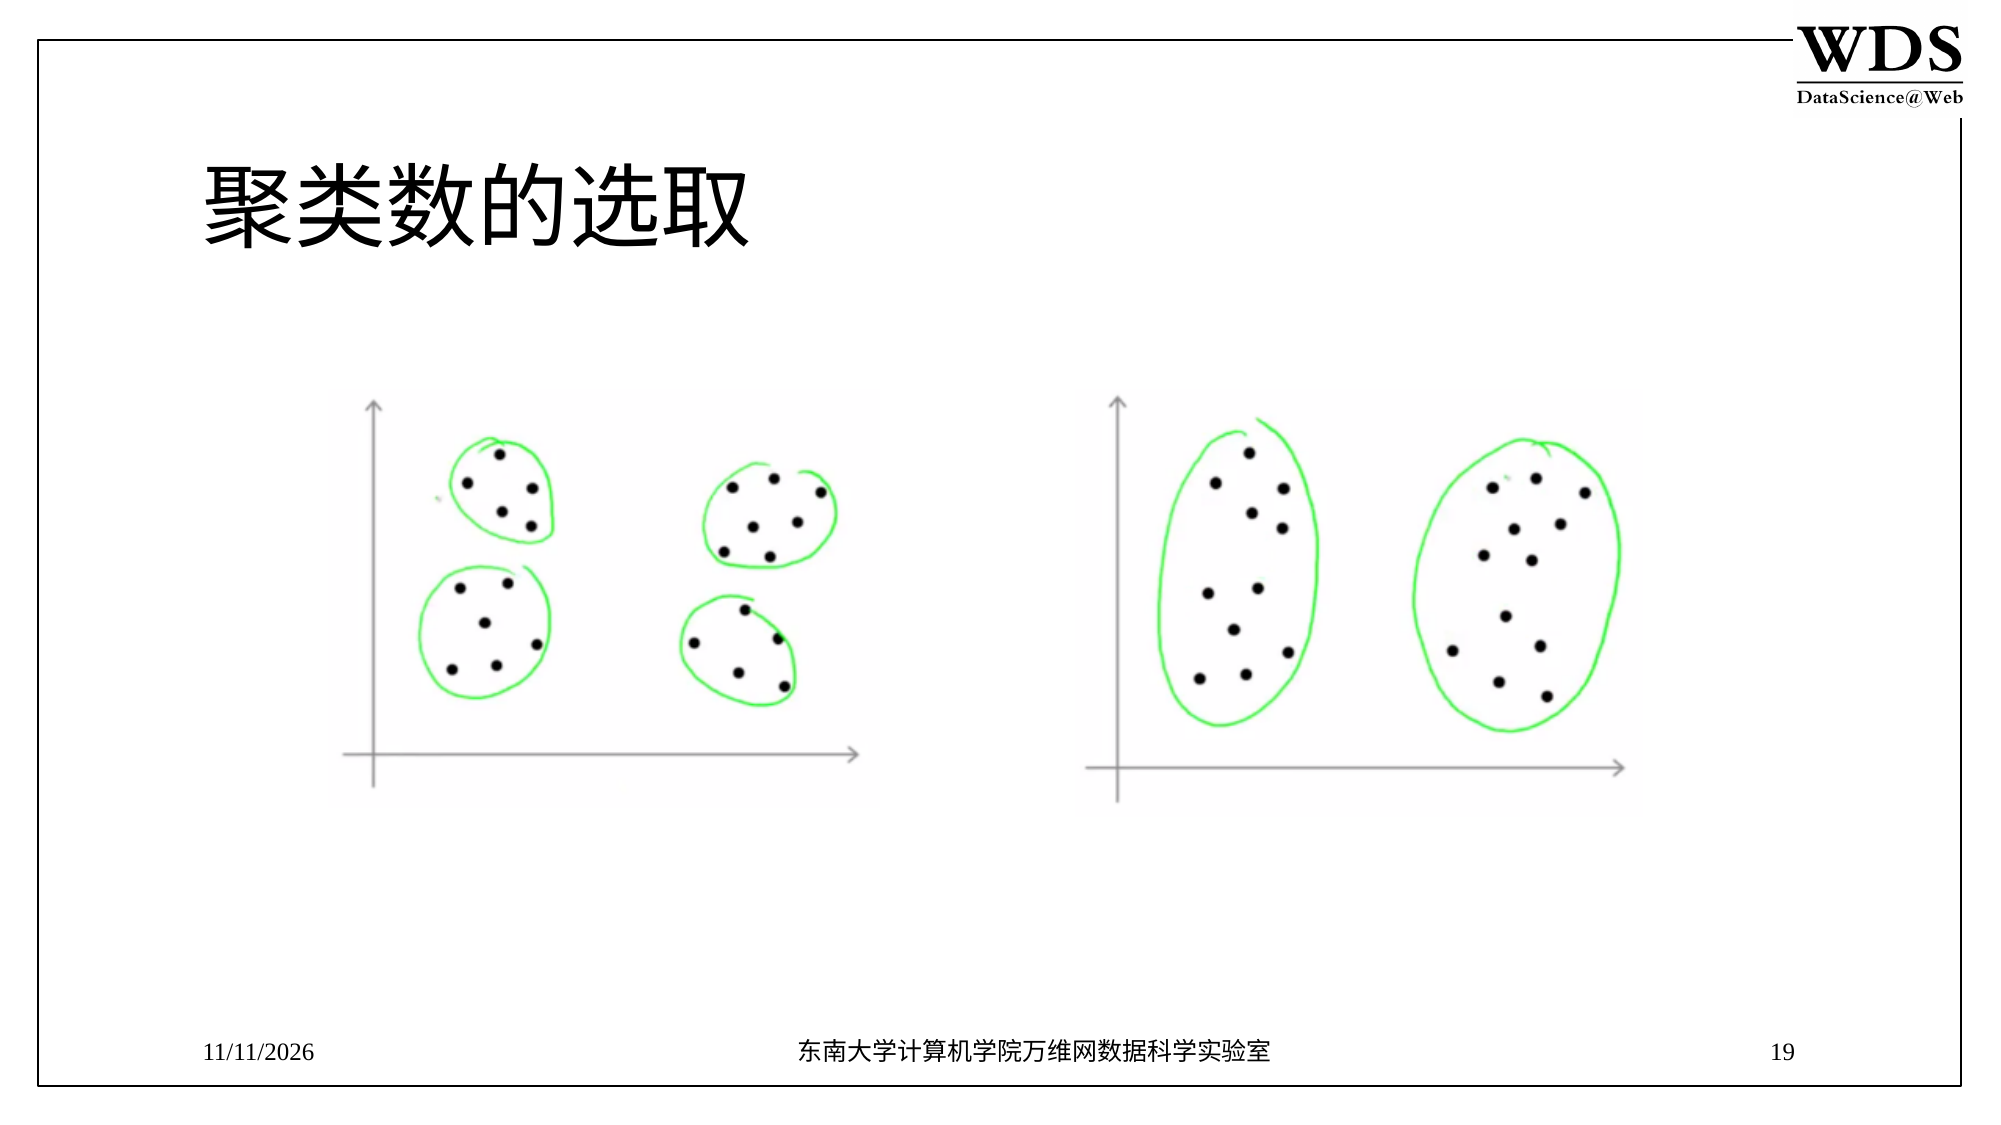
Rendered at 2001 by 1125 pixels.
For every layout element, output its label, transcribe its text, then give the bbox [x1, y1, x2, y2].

slide_number 19 [1530, 1020, 1811, 1081]
picture [327, 389, 880, 820]
title 聚类数的选取 [187, 99, 1808, 323]
picture [1793, 0, 1968, 118]
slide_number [187, 1020, 570, 1081]
picture [1075, 389, 1643, 817]
footer 东南大学计算机学院万维网数据科学实验室 [647, 1020, 1422, 1081]
